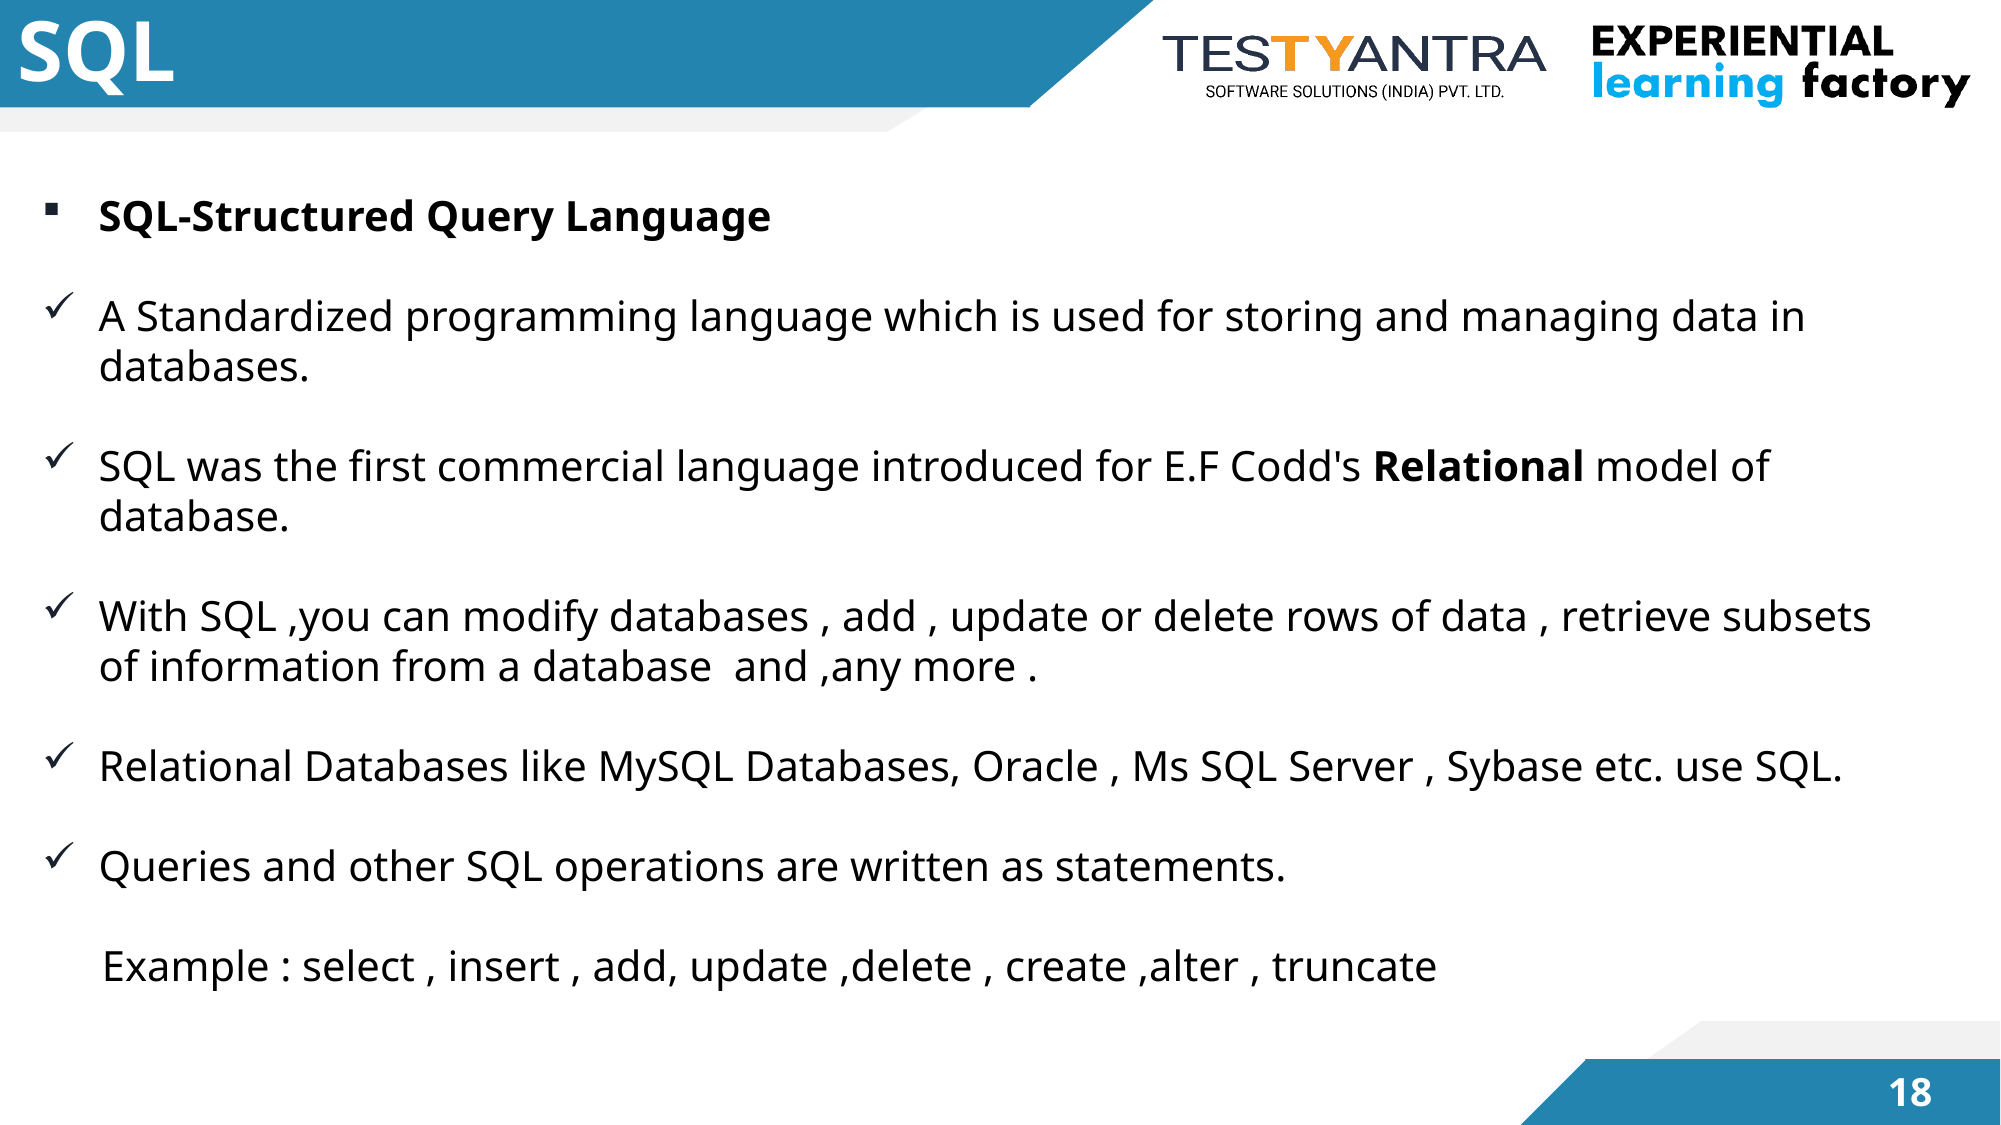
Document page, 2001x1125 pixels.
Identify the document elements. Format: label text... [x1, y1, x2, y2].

title SQL [0, 0, 1105, 196]
picture [1156, 14, 1554, 115]
picture [1586, 16, 1977, 113]
list SQL-Structured Query Language A Standardized programming language which is used for storing and managing data in databases. SQL was the first commercial language introduced for E.F Codd's Relational model of database. With SQL ,you can modify databases , add , update or delete rows of data , retrieve subsets of information from a database and ,any more . Relational Databases like MySQL Databases, Oracle , Ms SQL Server , Sybase etc. use SQL. Queries and other SQL operations are written as statements. Example : select , insert , add, update ,delete , create ,alter , truncate [27, 131, 1936, 1109]
slide_number 17 [1844, 1059, 1977, 1125]
